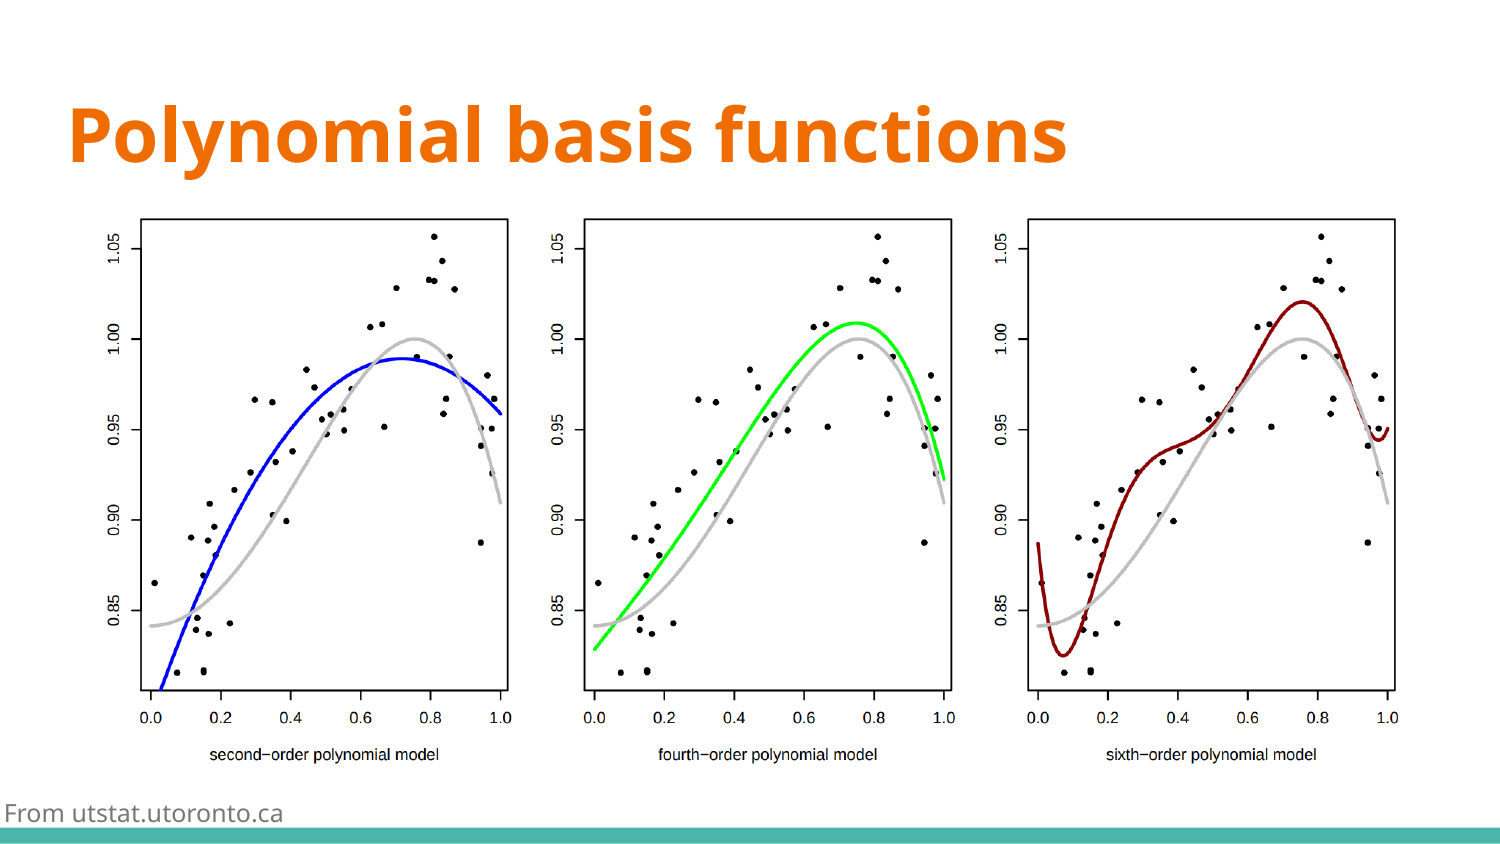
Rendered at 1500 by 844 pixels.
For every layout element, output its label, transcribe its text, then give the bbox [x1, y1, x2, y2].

picture [82, 203, 1418, 789]
text_box From utstat.utoronto.ca [0, 782, 405, 831]
title Polynomial basis functions [51, 72, 1449, 189]
